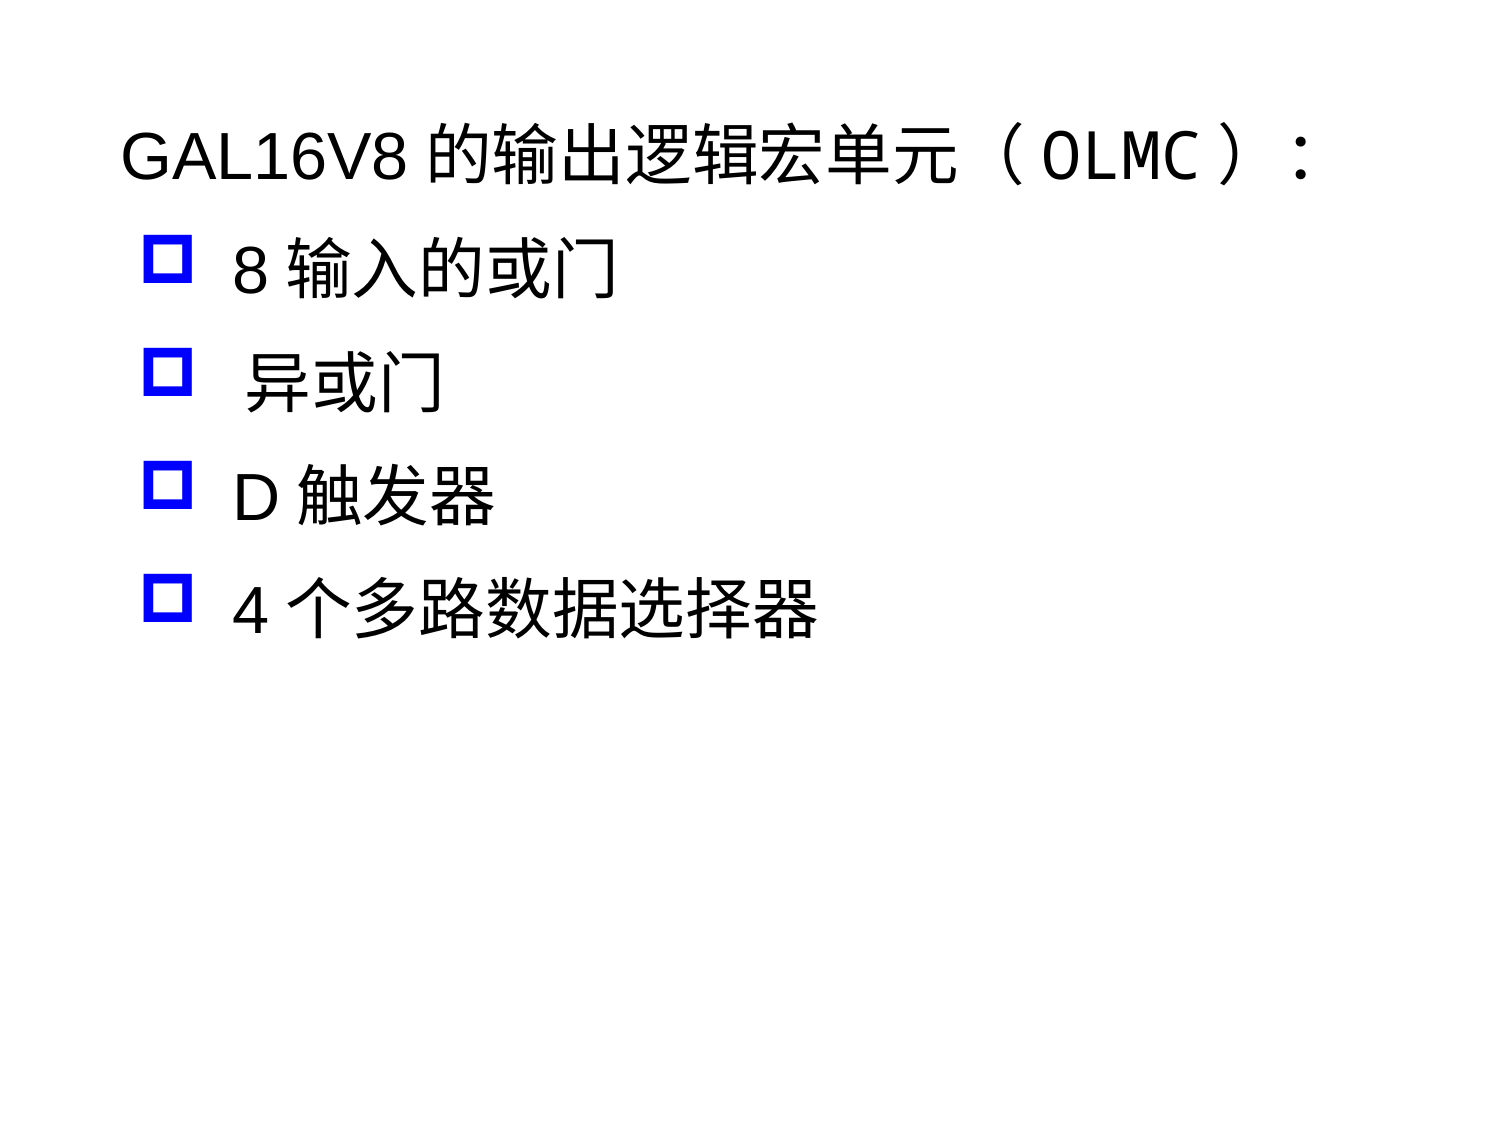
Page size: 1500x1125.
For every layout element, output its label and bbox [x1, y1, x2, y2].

text_box [105, 105, 1500, 201]
text_box [123, 219, 1282, 768]
